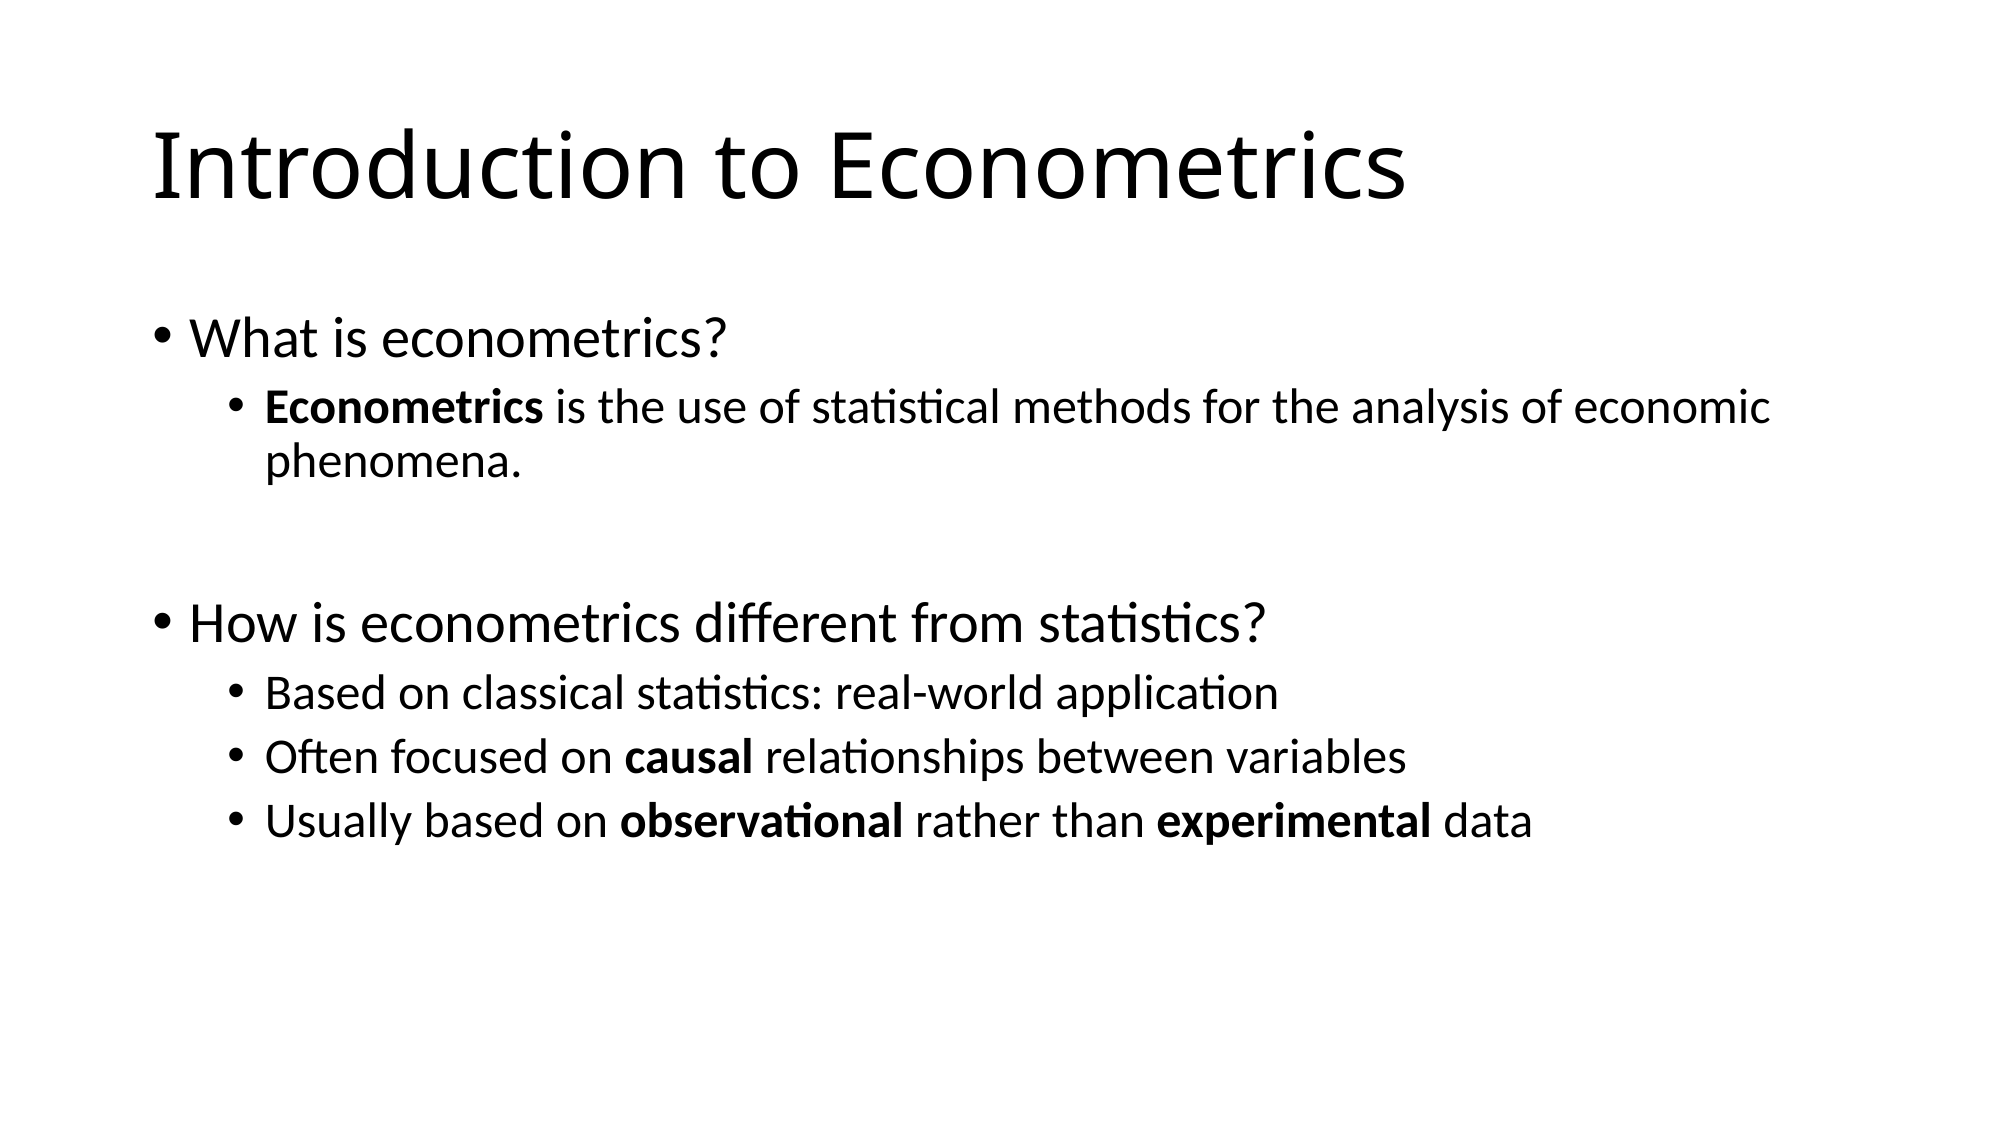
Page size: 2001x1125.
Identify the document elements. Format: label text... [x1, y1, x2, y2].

list What is econometrics? Econometrics is the use of statistical methods for the analysis of economic phenomena. How is econometrics different from statistics? Based on classical statistics: real-world application Often focused on causal relationships between variables Usually based on observational rather than experimental data [137, 299, 1863, 1014]
title Introduction to Econometrics [137, 59, 1863, 278]
